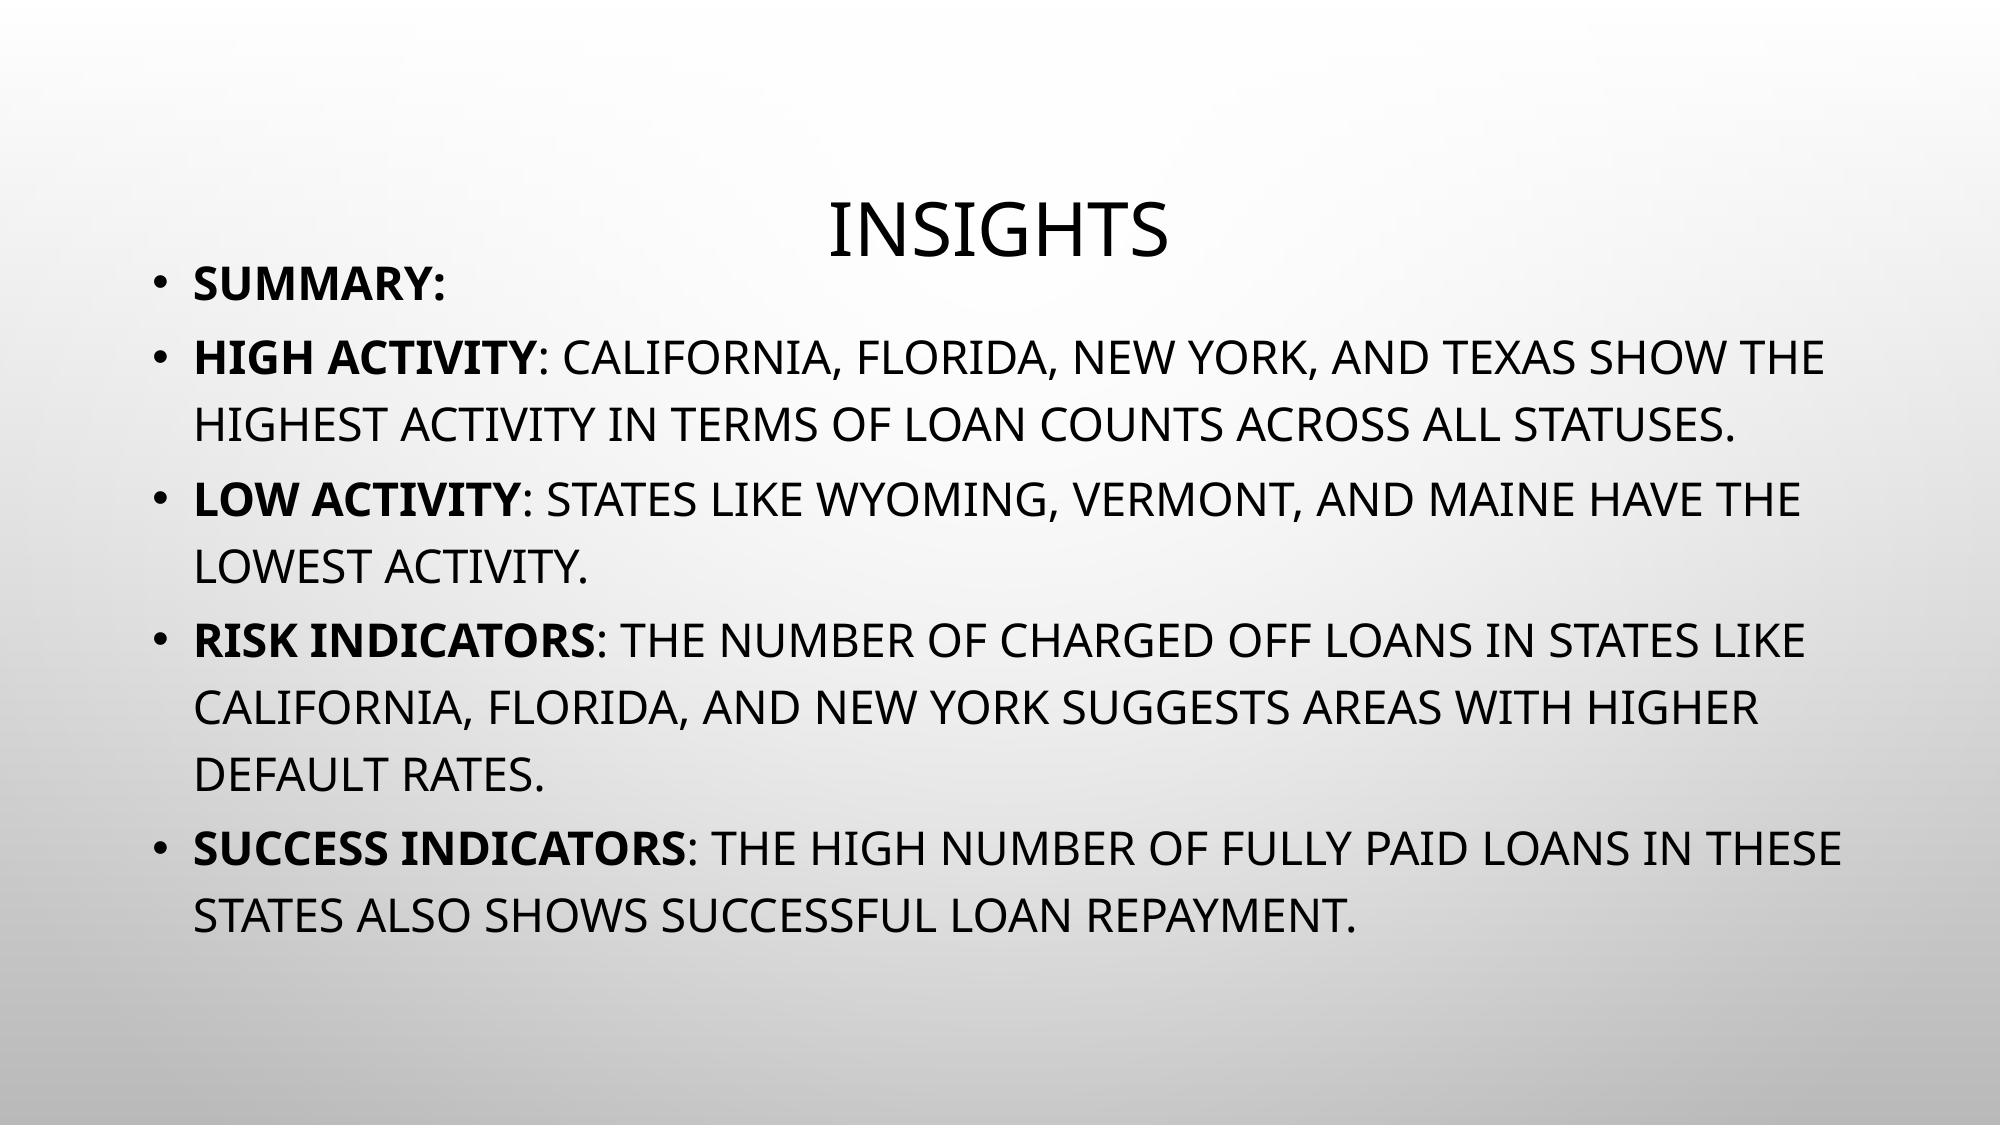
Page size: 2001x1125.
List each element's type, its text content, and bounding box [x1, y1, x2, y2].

picture [0, 0, 2000, 1125]
title Insights [149, 101, 1851, 210]
list Summary: High Activity: California, Florida, New York, and Texas show the highest activity in terms of loan counts across all statuses. Low Activity: States like Wyoming, Vermont, and Maine have the lowest activity. Risk Indicators: The number of Charged Off loans in states like California, Florida, and New York suggests areas with higher default rates. Success Indicators: The high number of Fully Paid loans in these states also shows successful loan repayment. [137, 210, 1863, 1014]
